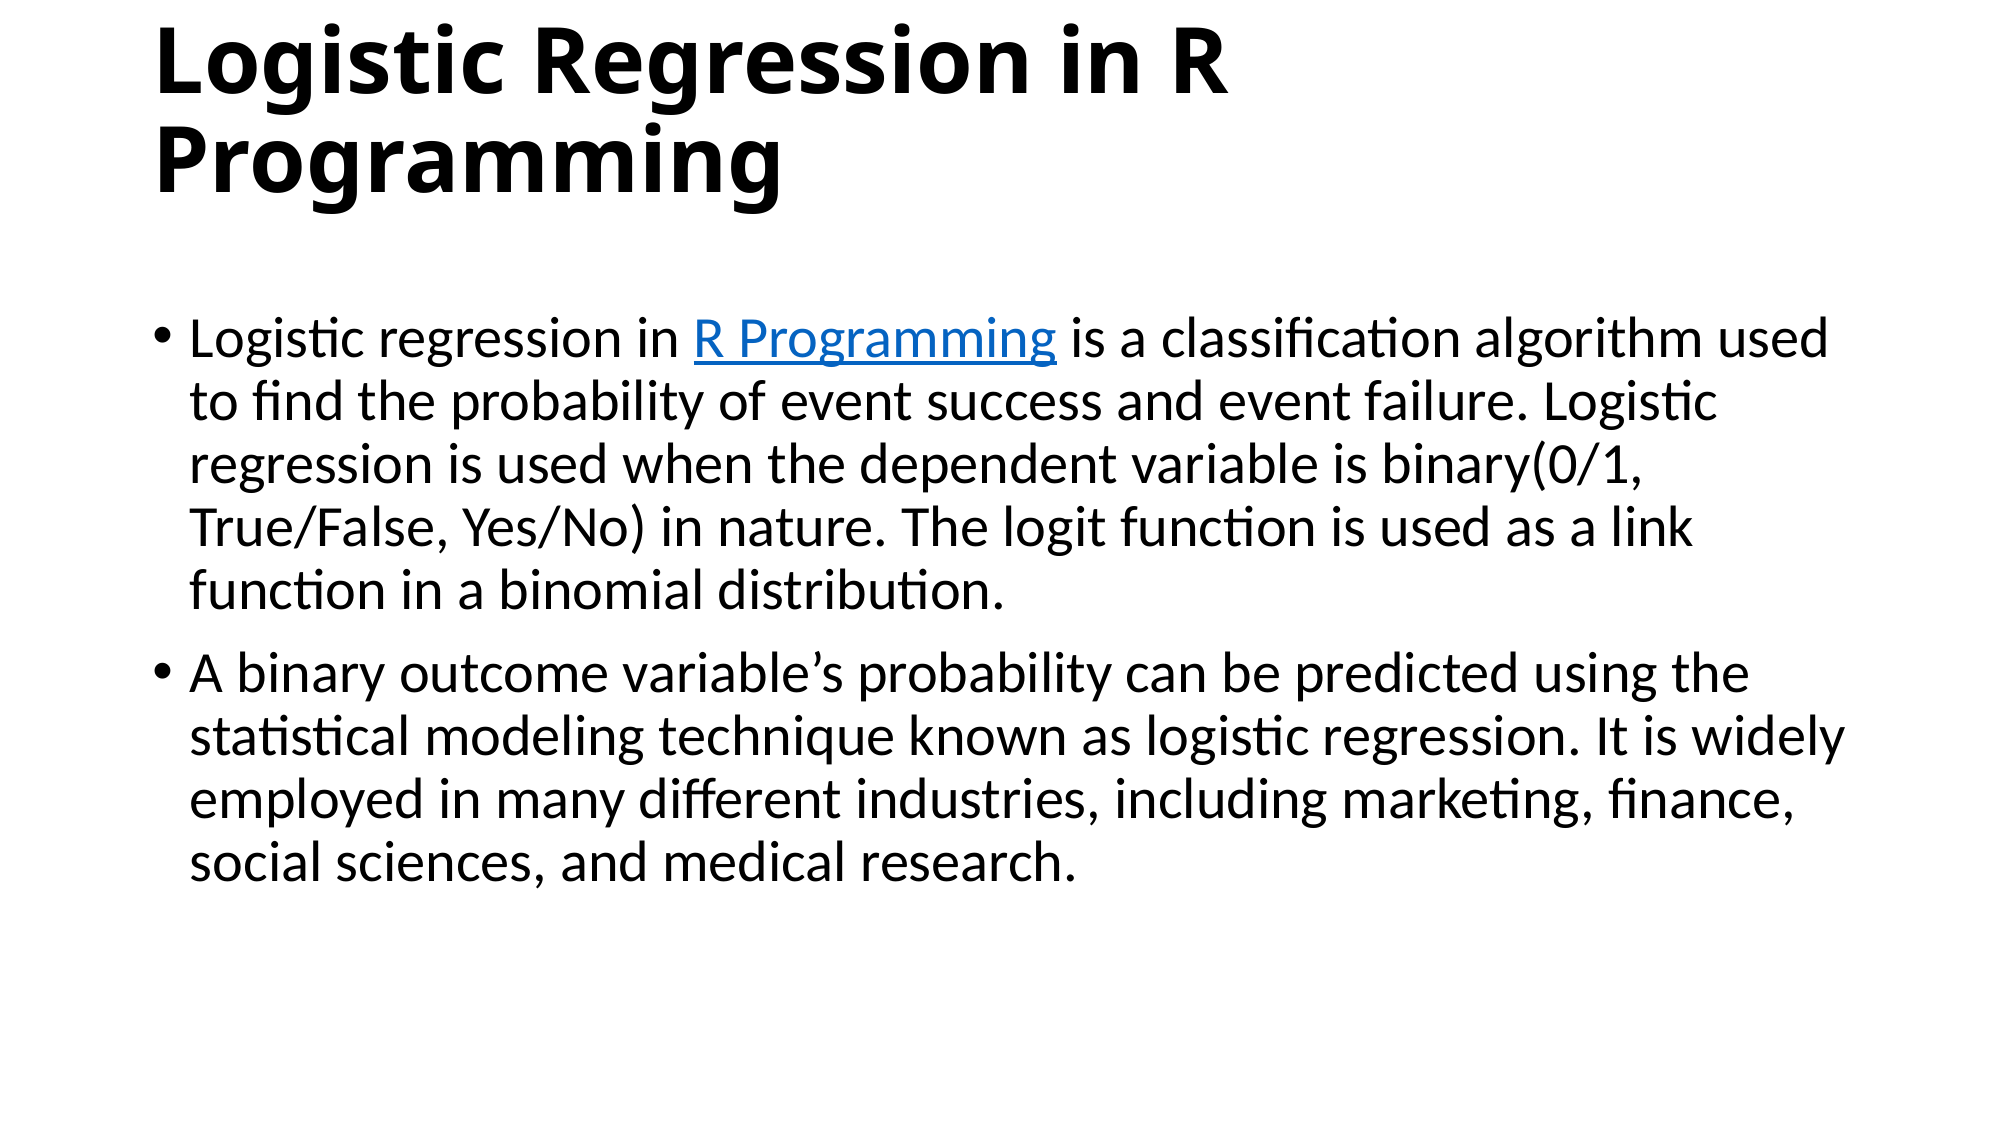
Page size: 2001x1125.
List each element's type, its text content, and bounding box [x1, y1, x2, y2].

list Logistic regression in R Programming is a classification algorithm used to find the probability of event success and event failure. Logistic regression is used when the dependent variable is binary(0/1, True/False, Yes/No) in nature. The logit function is used as a link function in a binomial distribution. A binary outcome variable’s probability can be predicted using the statistical modeling technique known as logistic regression. It is widely employed in many different industries, including marketing, finance, social sciences, and medical research. [137, 299, 1863, 1014]
title Logistic Regression in R Programming [137, 59, 1863, 278]
